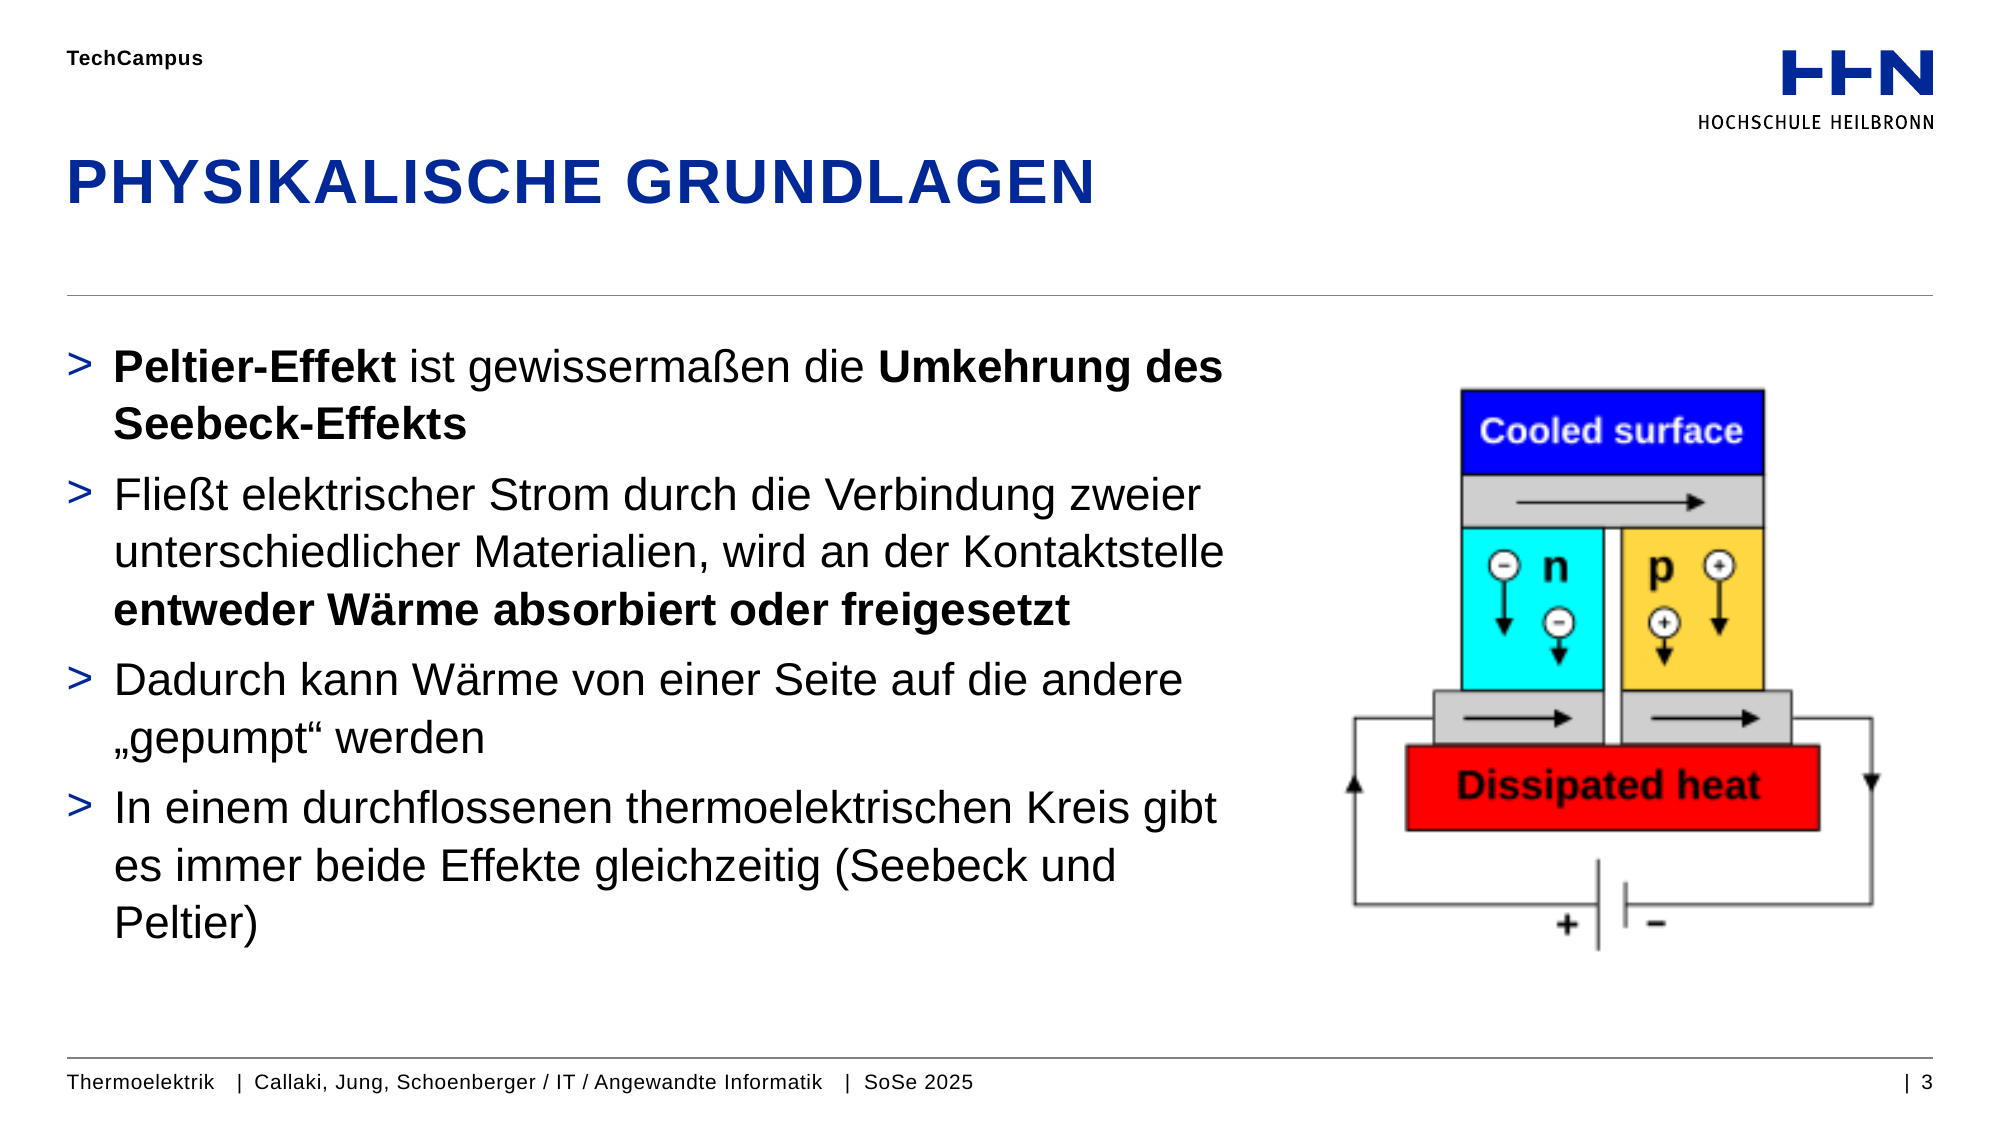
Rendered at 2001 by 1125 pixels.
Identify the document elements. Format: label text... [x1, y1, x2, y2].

footer Thermoelektrik | Callaki, Jung, Schoenberger / IT / Angewandte Informatik | SoSe 2025 [66, 1068, 1277, 1105]
picture [1299, 344, 1933, 994]
title Physikalische Grundlagen [66, 147, 1933, 290]
slide_number TechCampus [66, 45, 1277, 81]
slide_number | 3 [1621, 1068, 1933, 1105]
list Peltier-Effekt ist gewissermaßen die Umkehrung des Seebeck-Effekts Fließt elektrischer Strom durch die Verbindung zweier unterschiedlicher Materialien, wird an der Kontaktstelle entweder Wärme absorbiert oder freigesetzt Dadurch kann Wärme von einer Seite auf die andere „gepumpt“ werden In einem durchflossenen thermoelektrischen Kreis gibt es immer beide Effekte gleichzeitig (Seebeck und Peltier) [66, 333, 1260, 1025]
